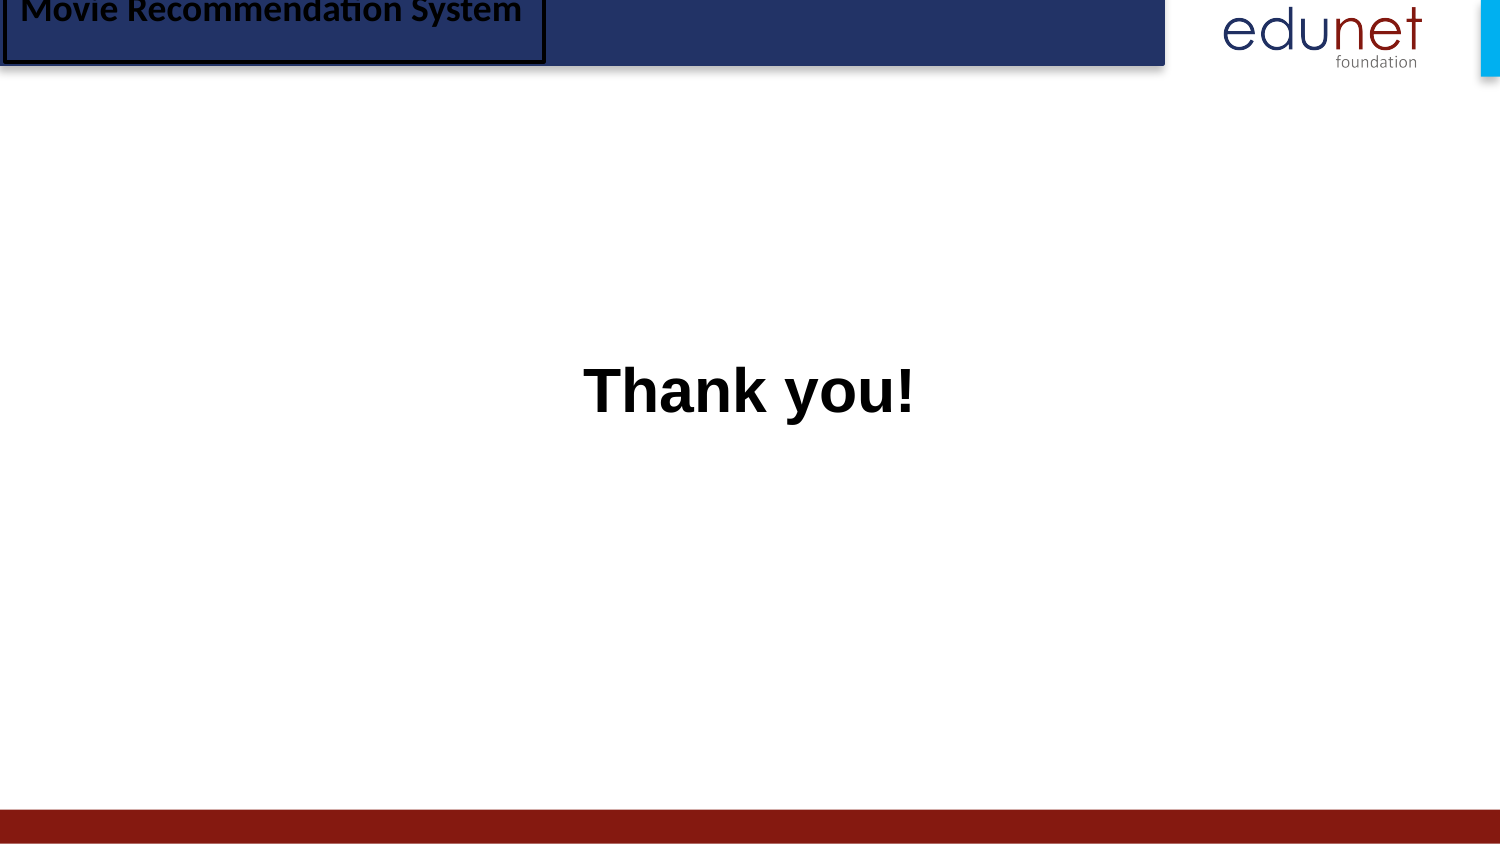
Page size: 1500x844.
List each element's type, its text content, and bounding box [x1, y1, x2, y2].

text_box Movie Recommendation System [3, 0, 546, 64]
text_box Thank you! [518, 334, 982, 422]
picture [1219, 4, 1424, 72]
